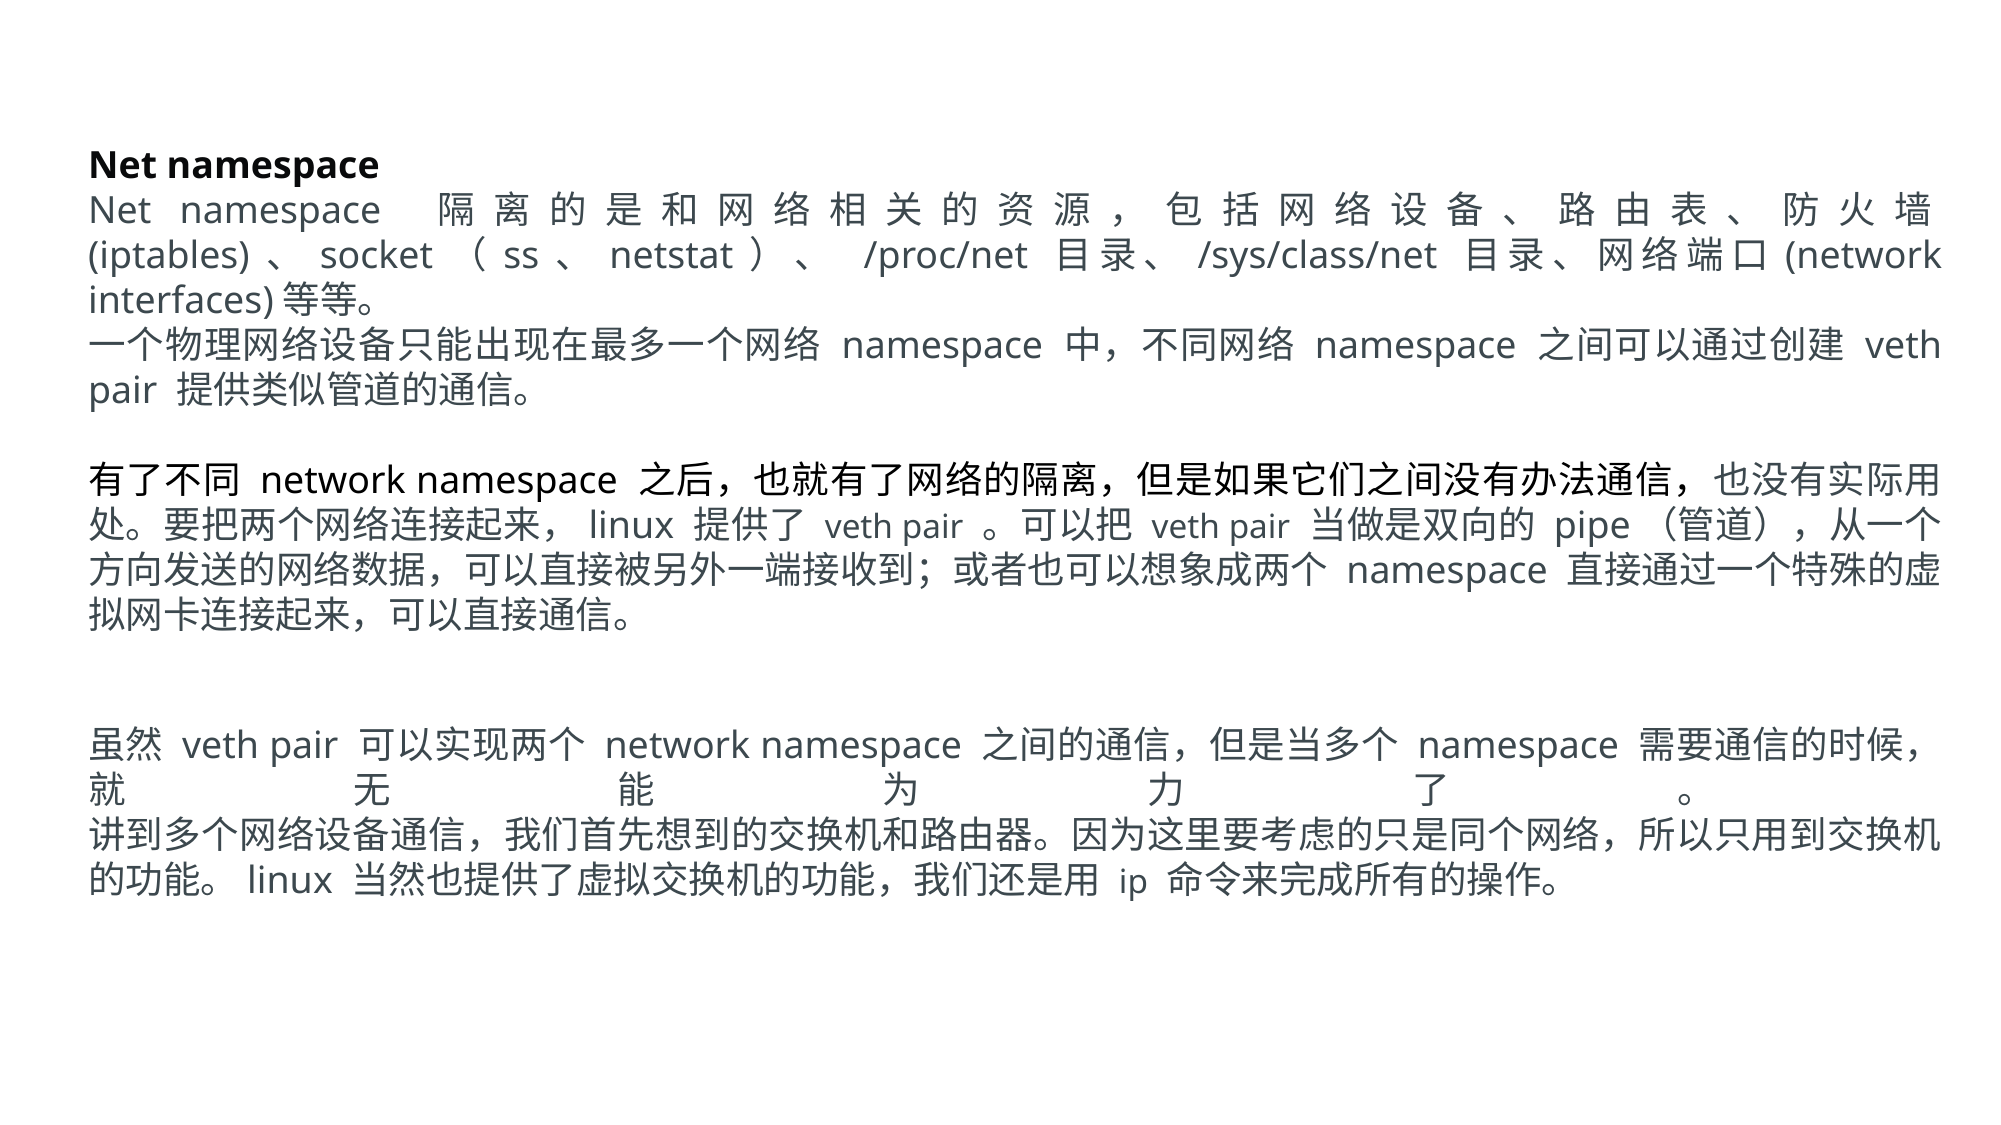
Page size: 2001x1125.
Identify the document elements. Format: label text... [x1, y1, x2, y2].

text_box Net namespace Net namespace 隔离的是和网络相关的资源，包括网络设备、路由表、防火墙(iptables)、socket（ss、netstat）、 /proc/net 目录、/sys/class/net 目录、网络端口(network interfaces)等等。 一个物理网络设备只能出现在最多一个网络 namespace 中，不同网络 namespace 之间可以通过创建 veth pair 提供类似管道的通信。 有了不同 network namespace 之后，也就有了网络的隔离，但是如果它们之间没有办法通信，也没有实际用处。要把两个网络连接起来，linux 提供了 veth pair 。可以把 veth pair 当做是双向的 pipe（管道），从一个方向发送的网络数据，可以直接被另外一端接收到；或者也可以想象成两个 namespace 直接通过一个特殊的虚拟网卡连接起来，可以直接通信。 虽然 veth pair 可以实现两个 network namespace 之间的通信，但是当多个 namespace 需要通信的时候，就无能为力了。 讲到多个网络设备通信，我们首先想到的交换机和路由器。因为这里要考虑的只是同个网络，所以只用到交换机的功能。linux 当然也提供了虚拟交换机的功能，我们还是用 ip 命令来完成所有的操作。 [88, 141, 1943, 947]
